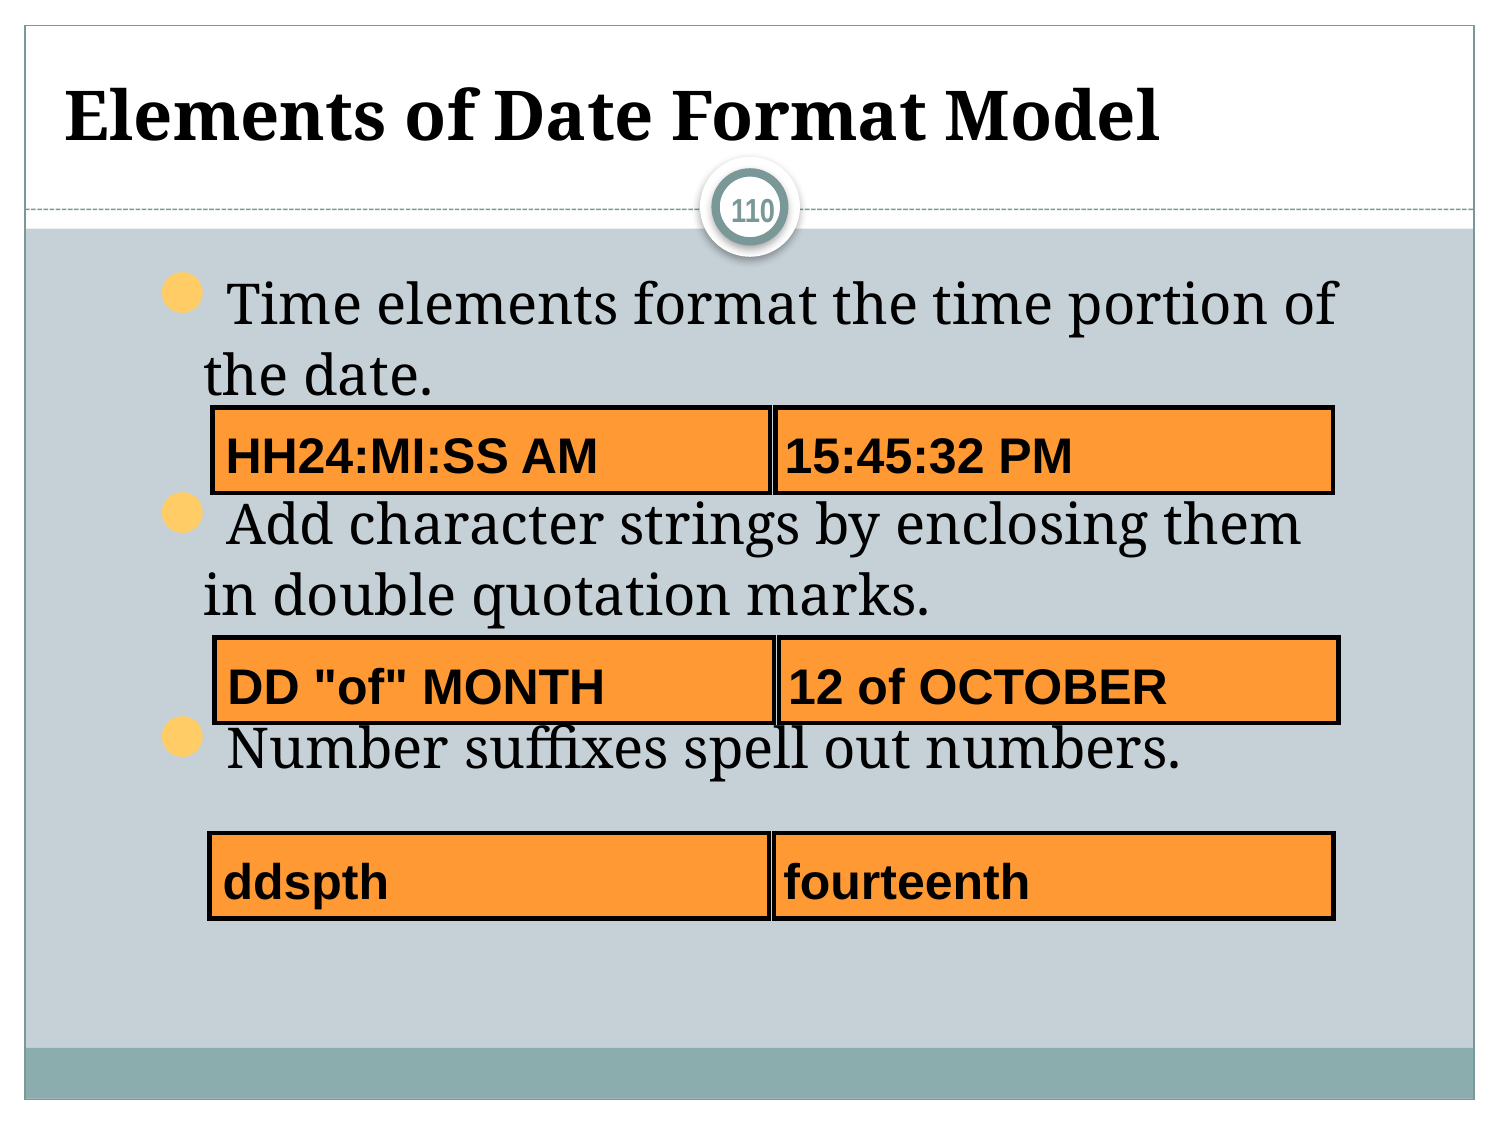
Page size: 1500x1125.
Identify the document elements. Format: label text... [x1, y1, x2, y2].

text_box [210, 407, 1334, 494]
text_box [207, 832, 1334, 919]
title Elements of Date Format Model [49, 37, 1450, 163]
list Time elements format the time portion of the date. Add character strings by enclosing them in double quotation marks. Number suffixes spell out numbers. [140, 256, 1353, 836]
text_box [212, 637, 1339, 724]
slide_number 110 [715, 168, 791, 241]
